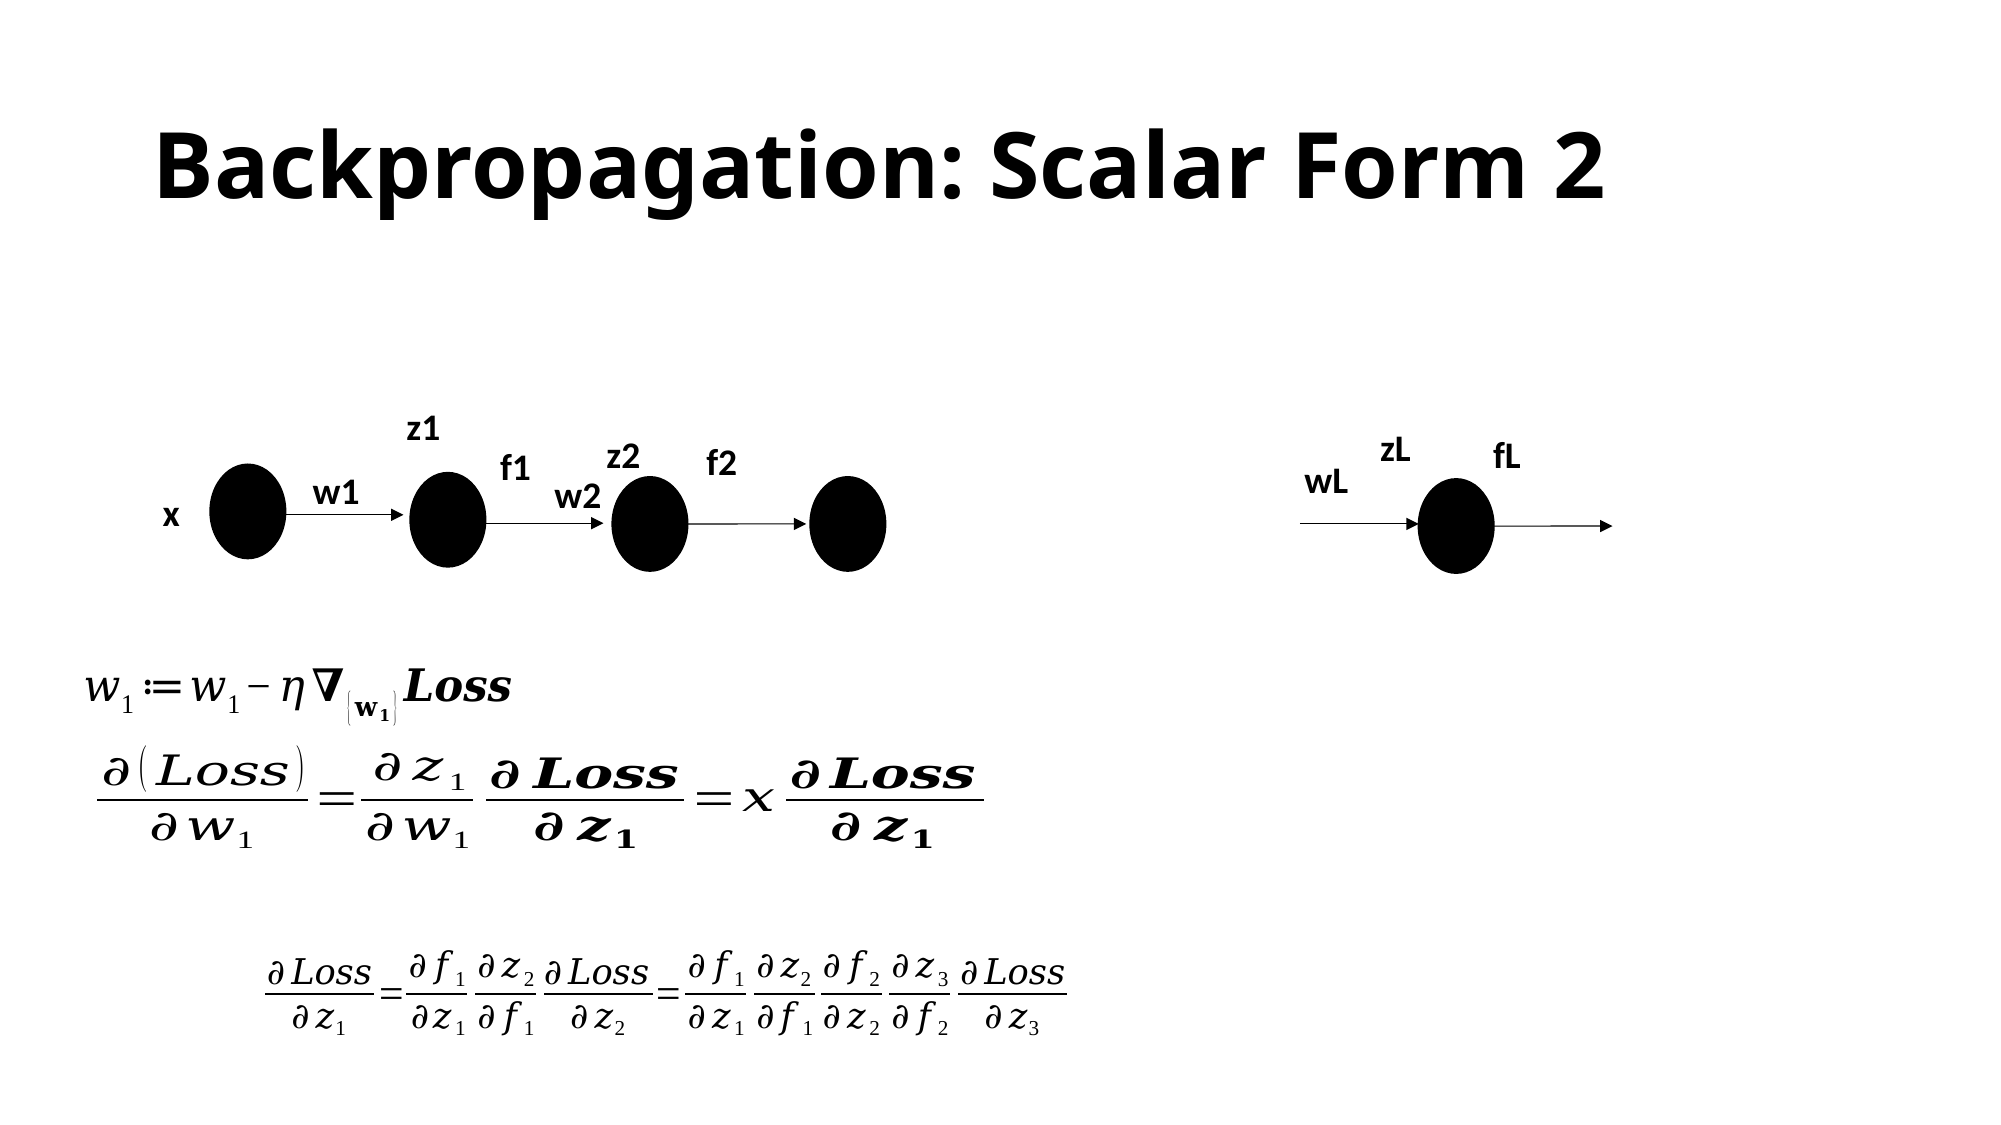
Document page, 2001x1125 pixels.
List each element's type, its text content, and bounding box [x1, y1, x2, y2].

text_box z2 [591, 423, 684, 484]
text_box fL [1478, 423, 1570, 484]
text_box [809, 476, 887, 572]
text_box w2 [539, 463, 632, 523]
text_box w1 [297, 515, 390, 519]
text_box [209, 463, 287, 560]
title Backpropagation: Scalar Form 2 [137, 59, 1863, 278]
text_box zL [1365, 416, 1457, 477]
text_box w1 [297, 459, 390, 514]
text_box [611, 484, 689, 572]
text_box wL [1289, 448, 1382, 509]
text_box f1 [485, 435, 559, 496]
text_box f2 [691, 430, 784, 491]
text_box [1417, 478, 1495, 574]
text_box [409, 471, 487, 568]
text_box z1 [391, 395, 467, 456]
text_box x [147, 481, 190, 541]
